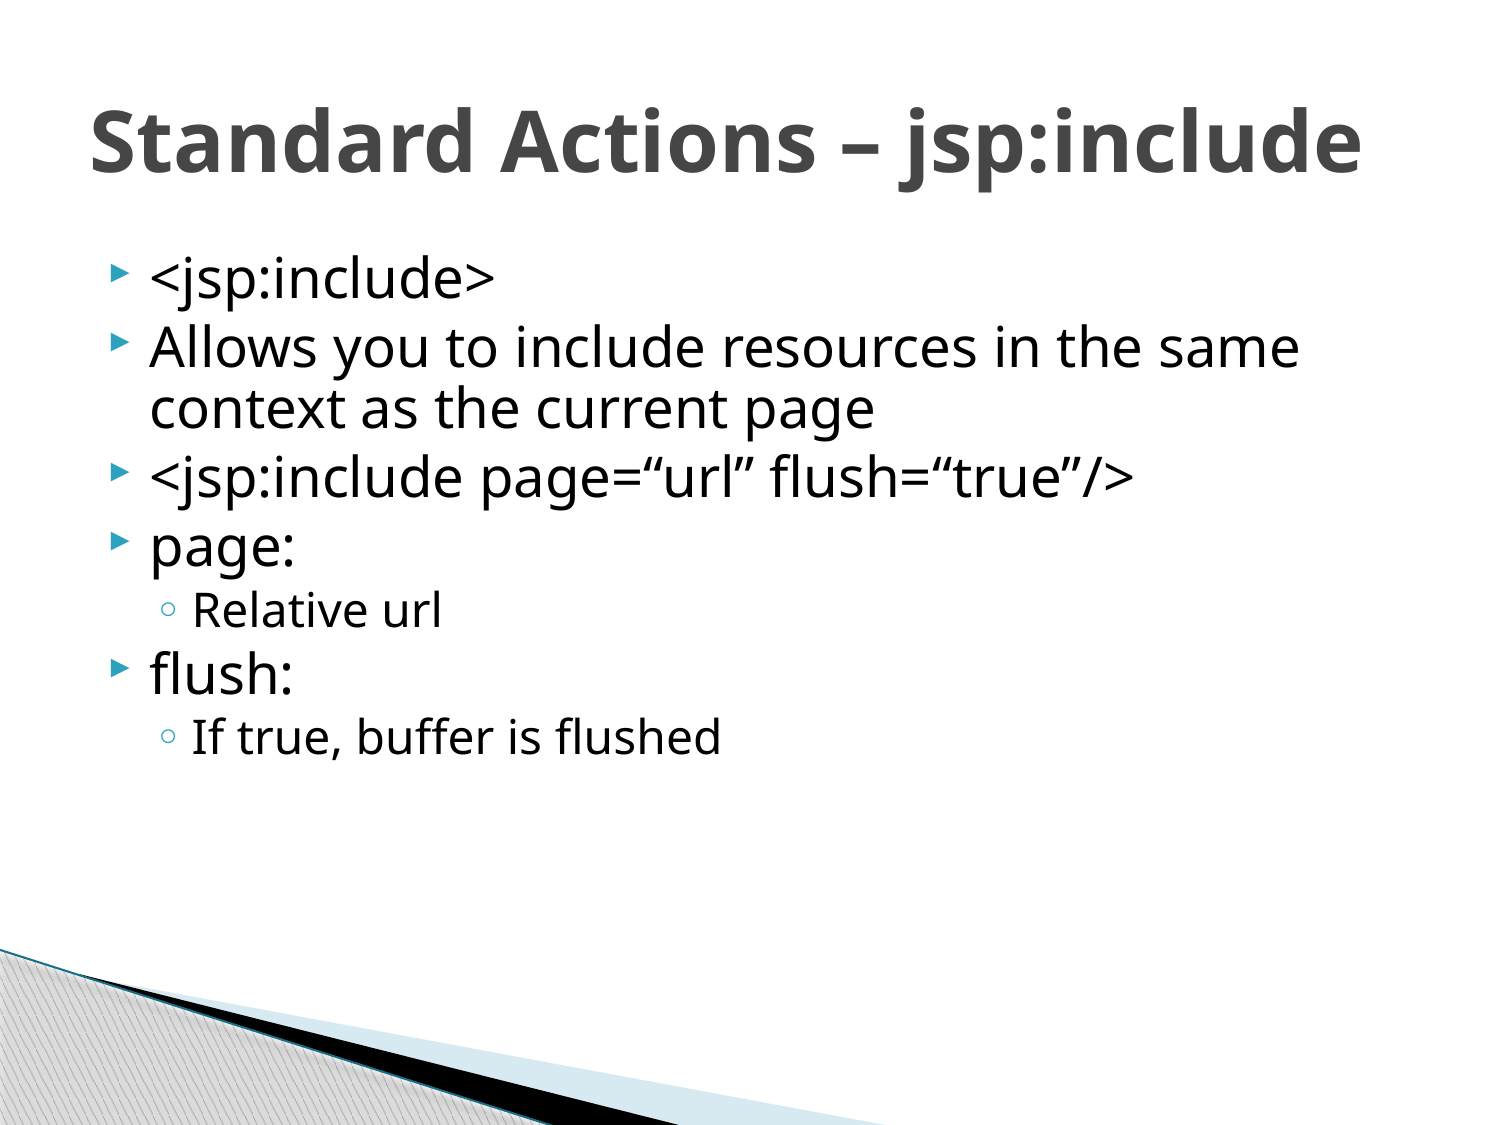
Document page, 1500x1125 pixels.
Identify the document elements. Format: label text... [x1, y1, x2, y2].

list <jsp:include> Allows you to include resources in the same context as the current page <jsp:include page=“url” flush=“true”/> page: Relative url flush: If true, buffer is flushed [75, 243, 1425, 986]
title Standard Actions – jsp:include [75, 45, 1425, 233]
